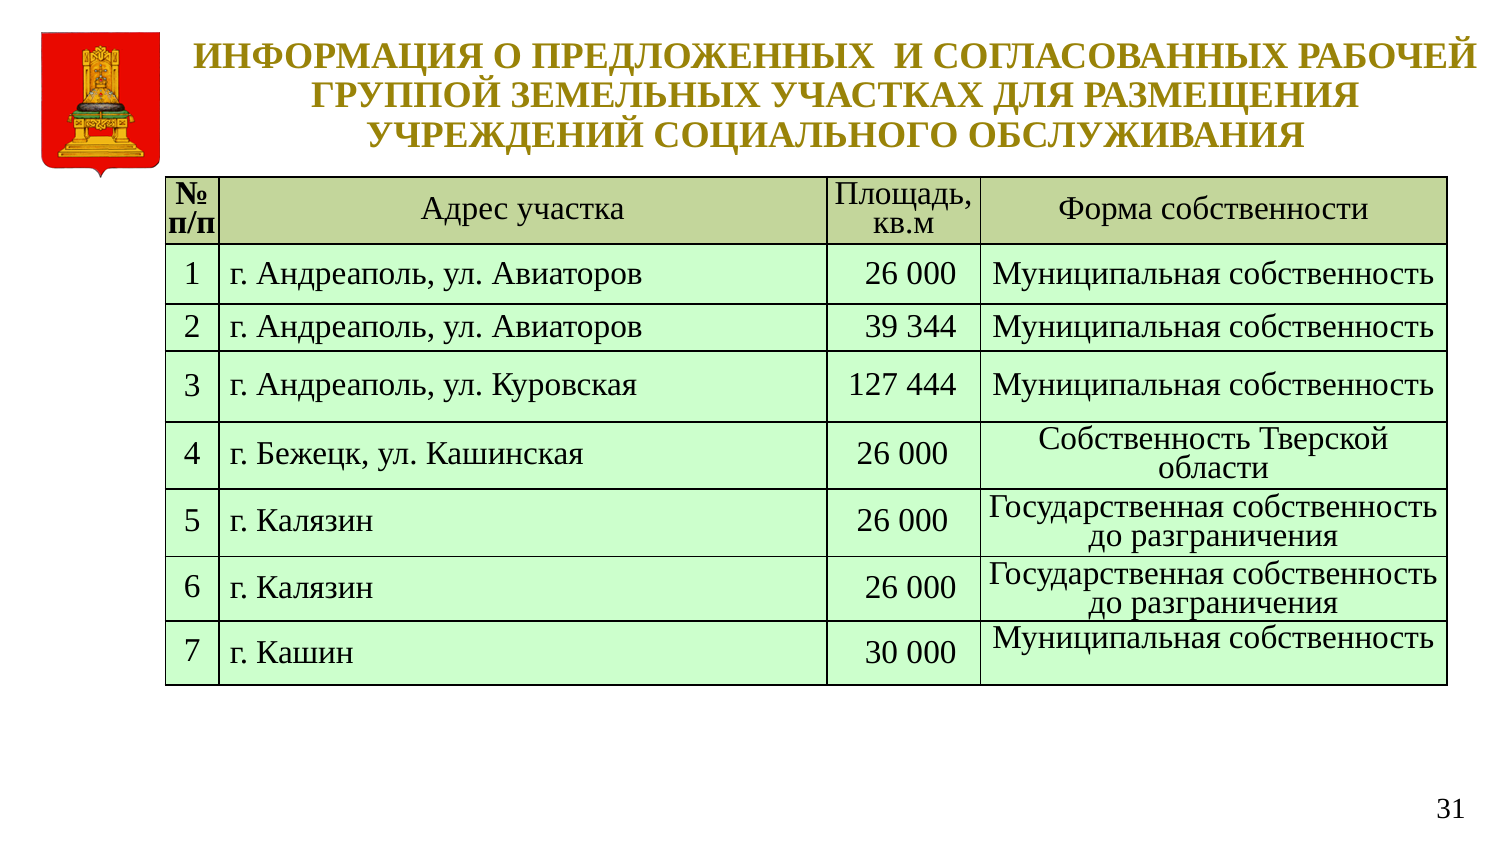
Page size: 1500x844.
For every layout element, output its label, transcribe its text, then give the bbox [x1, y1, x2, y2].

table_cell 26 000 [828, 423, 980, 488]
table_cell г. Калязин [220, 557, 826, 620]
table_cell Государственная собственность до разграничения [981, 557, 1446, 620]
table_cell 2 [166, 305, 218, 350]
table_cell 26 000 [828, 245, 980, 303]
table_cell г. Андреаполь, ул. Куровская [220, 352, 826, 421]
table_cell г. Калязин [220, 490, 826, 556]
table_cell Муниципальная собственность [981, 622, 1446, 684]
table_cell г. Бежецк, ул. Кашинская [220, 423, 826, 488]
table_cell г. Кашин [220, 622, 826, 684]
picture [40, 31, 160, 178]
table_cell Собственность Тверской области [981, 423, 1446, 488]
table_cell 7 [166, 622, 218, 684]
table_cell 1 [166, 245, 218, 303]
table_cell г. Андреаполь, ул. Авиаторов [220, 305, 826, 350]
table_cell 4 [166, 423, 218, 488]
table_cell г. Андреаполь, ул. Авиаторов [220, 245, 826, 303]
table_cell 6 [166, 557, 218, 620]
table_cell 3 [166, 352, 218, 421]
table_header Площадь, кв.м [828, 178, 980, 243]
table_cell Муниципальная собственность [981, 305, 1446, 350]
table_cell 26 000 [828, 557, 980, 620]
table_cell Муниципальная собственность [981, 352, 1446, 421]
table_cell 127 444 [828, 352, 980, 421]
title ИНФОРМАЦИЯ О ПРЕДЛОЖЕННЫХ И СОГЛАСОВАННЫХ РАБОЧЕЙ ГРУППОЙ ЗЕМЕЛЬНЫХ УЧАСТКАХ ДЛЯ РАЗМЕЩЕНИЯ УЧРЕЖДЕНИЙ СОЦИАЛЬНОГО ОБСЛУЖИВАНИЯ [165, 35, 1500, 156]
table_header № п/п [166, 178, 218, 243]
table_cell Государственная собственность до разграничения [981, 490, 1446, 556]
table_cell 26 000 [828, 490, 980, 556]
table_cell 39 344 [828, 305, 980, 350]
table_cell 5 [166, 490, 218, 556]
table_cell Муниципальная собственность [981, 245, 1446, 303]
table_cell 30 000 [828, 622, 980, 684]
table_header Адрес участка [220, 178, 826, 243]
slide_number 31 [1143, 776, 1481, 837]
table_header Форма собственности [981, 178, 1446, 243]
